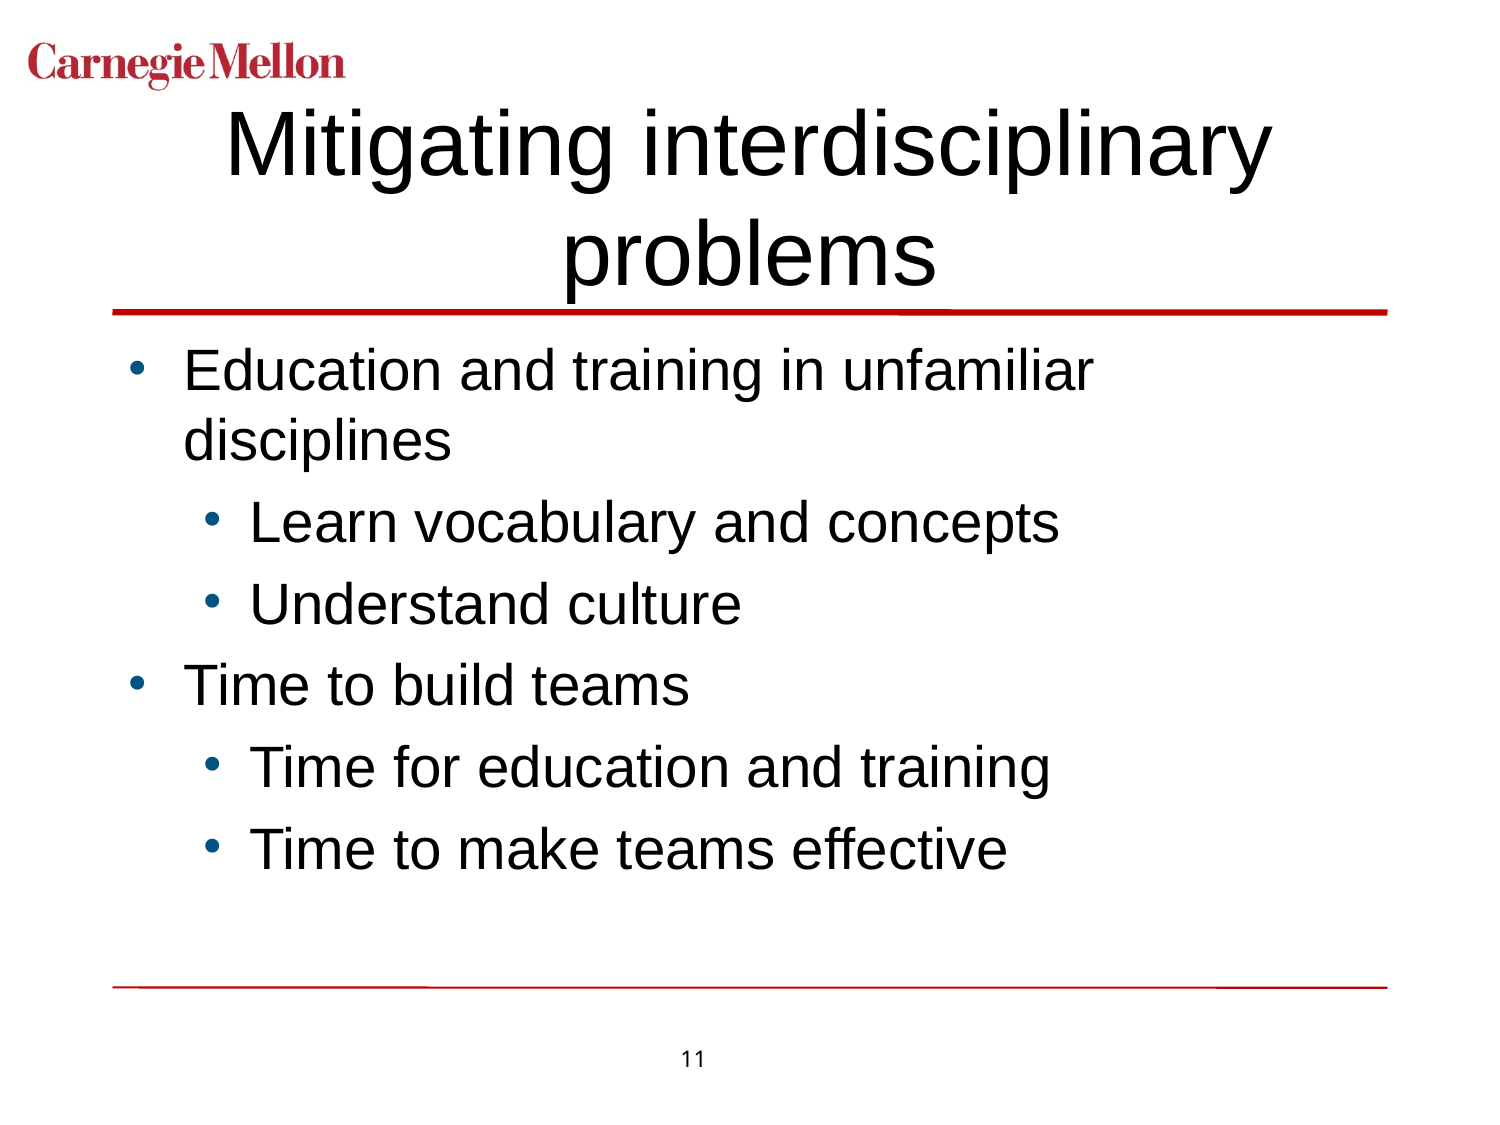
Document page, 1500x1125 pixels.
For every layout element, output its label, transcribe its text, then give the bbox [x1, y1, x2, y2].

title Mitigating interdisciplinary problems [112, 99, 1388, 288]
list Education and training in unfamiliar disciplines Learn vocabulary and concepts Understand culture Time to build teams Time for education and training Time to make teams effective [112, 324, 1388, 988]
picture [24, 37, 349, 92]
